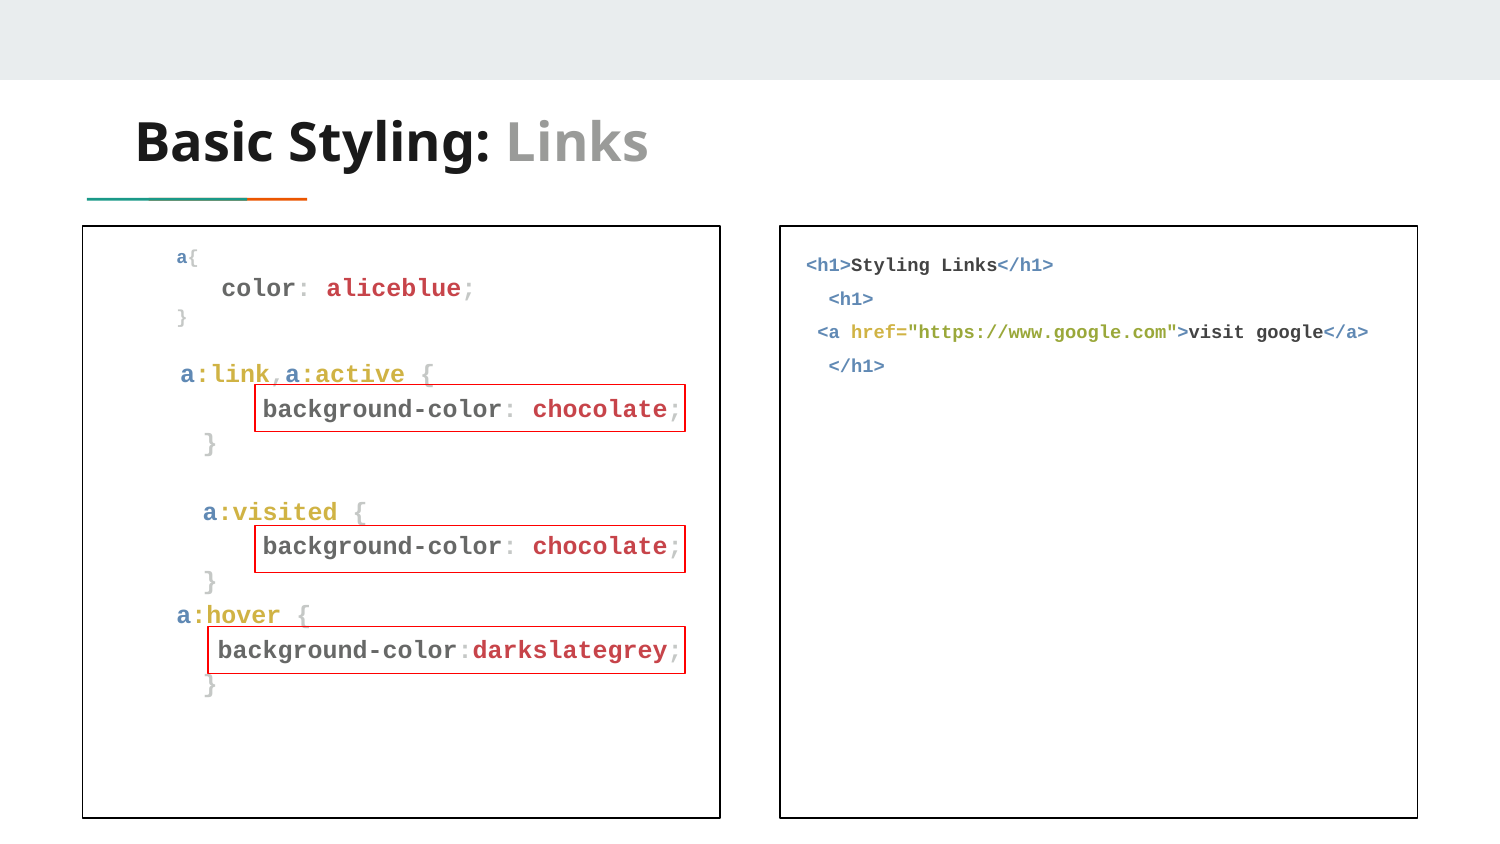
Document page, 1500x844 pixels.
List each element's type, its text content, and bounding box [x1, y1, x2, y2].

list a{ color: aliceblue; } a:link,a:active { background-color: chocolate; } a:visited { background-color: chocolate; } a:hover { background-color:darkslategrey; } [82, 226, 721, 819]
list <h1>Styling Links</h1> <h1> <a href="https://www.google.com">visit google</a> </h1> [779, 226, 1418, 819]
title Basic Styling: Links [119, 92, 1381, 181]
text_box [255, 384, 686, 432]
text_box [255, 525, 686, 573]
text_box [207, 626, 686, 674]
